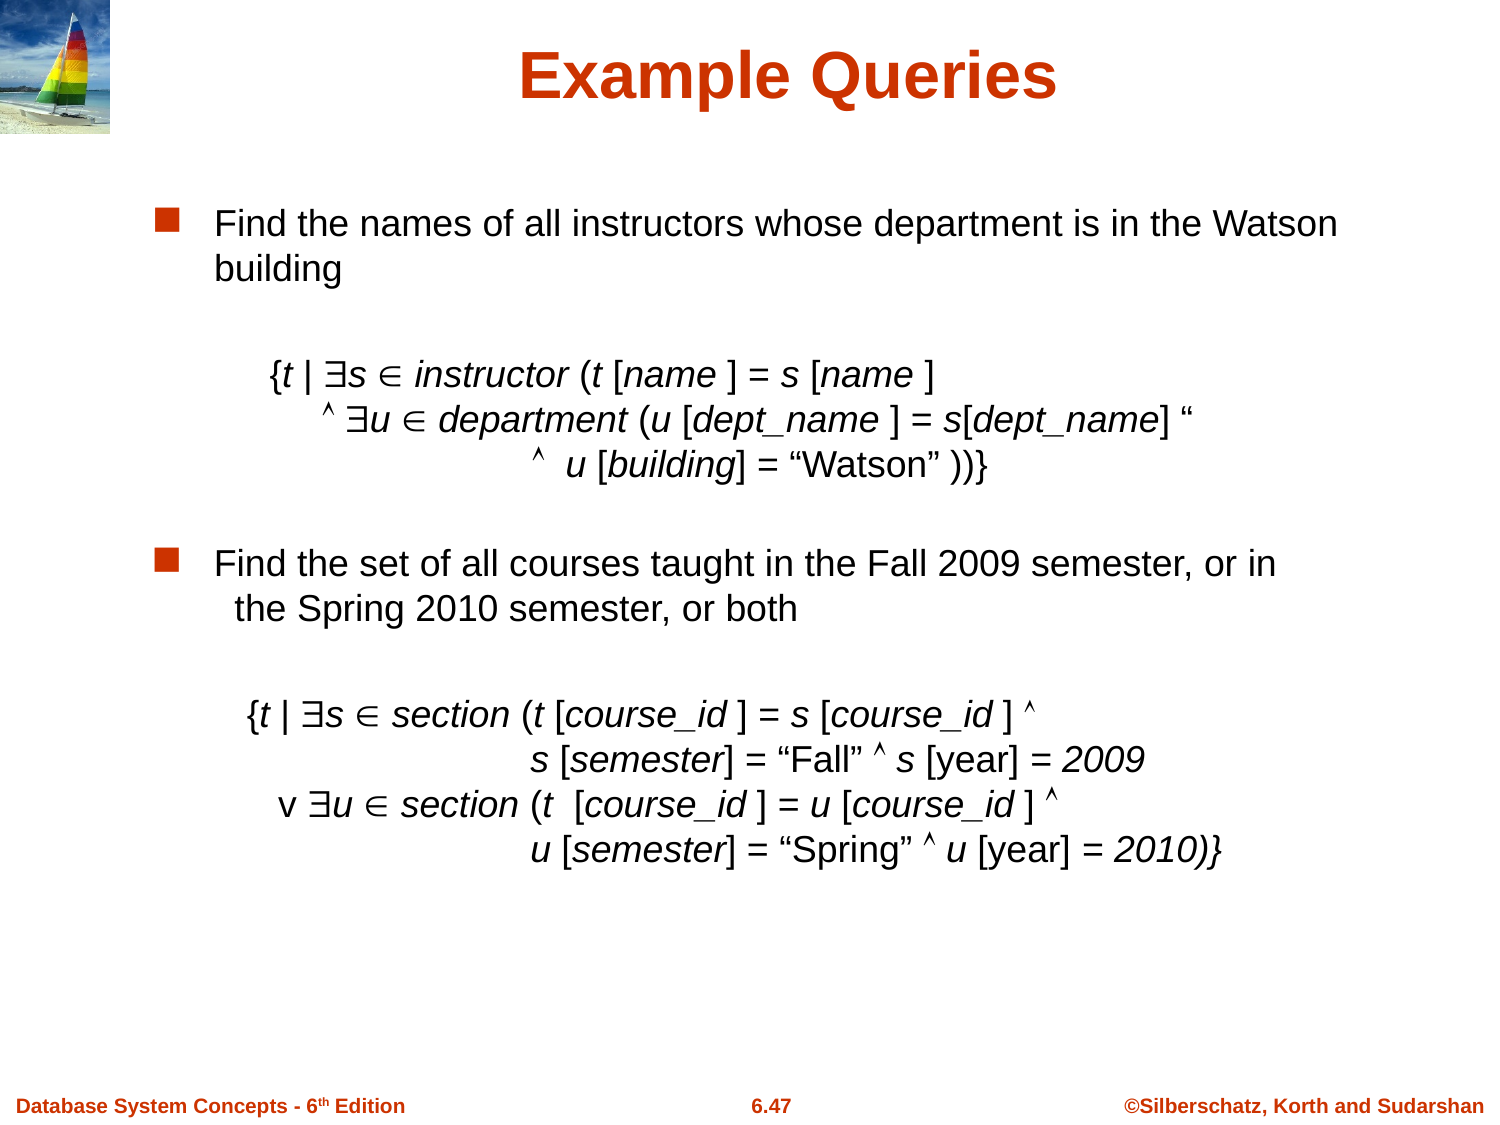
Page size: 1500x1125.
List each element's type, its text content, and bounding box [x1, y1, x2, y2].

text_box {t | s  section (t [course_id ] = s [course_id ]  s [semester] = “Fall”  s [year] = 2009 v u  section (t [course_id ] = u [course_id ]  u [semester] = “Spring”  u [year] = 2010)} [232, 682, 1403, 878]
picture [0, 0, 110, 134]
text_box Find the set of all courses taught in the Fall 2009 semester, or in the Spring 2010 semester, or both [142, 531, 1472, 636]
title Example Queries [126, 19, 1451, 120]
list Find the names of all instructors whose department is in the Watson building [142, 191, 1431, 327]
text_box {t | s  instructor (t [name ] = s [name ]  u  department (u [dept_name ] = s[dept_name] “  u [building] = “Watson” ))} [254, 342, 1348, 493]
